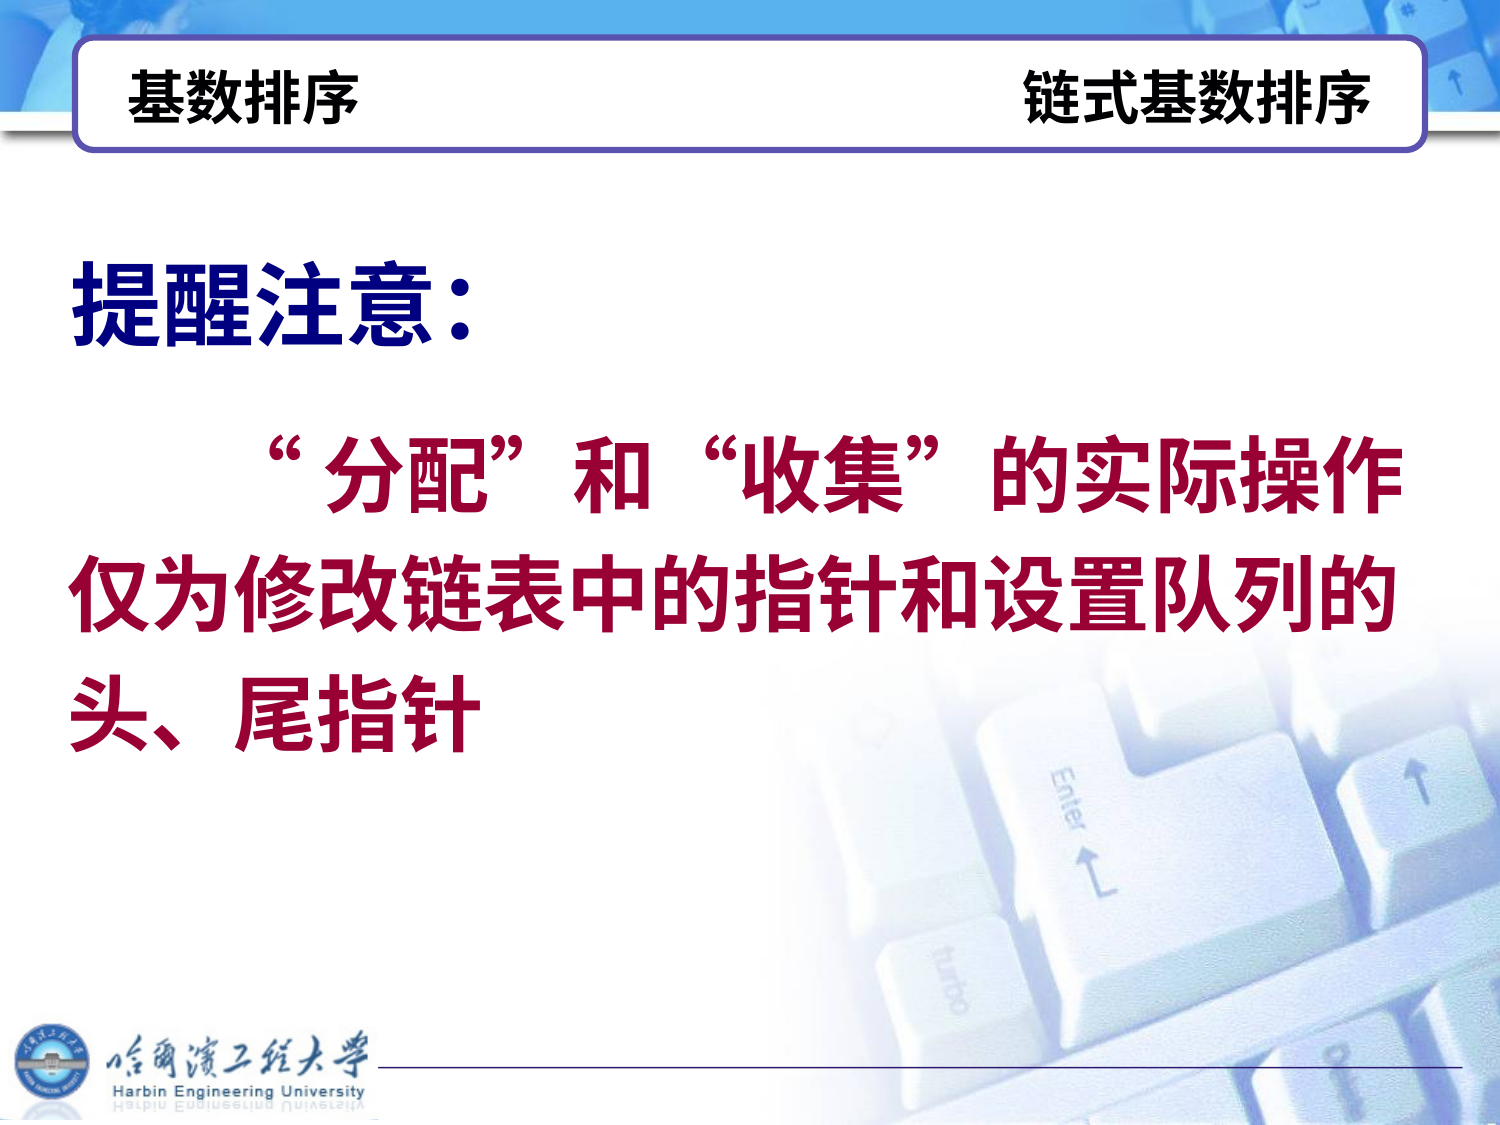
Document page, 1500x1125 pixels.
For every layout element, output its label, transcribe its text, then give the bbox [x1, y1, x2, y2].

picture [0, 0, 1500, 1125]
text_box “分配”和“收集”的实际操作仅为修改链表中的指针和设置队列的头、尾指针 [52, 395, 1456, 770]
text_box 提醒注意： [55, 229, 545, 365]
title 基数排序 链式基数排序 [75, 50, 1425, 143]
